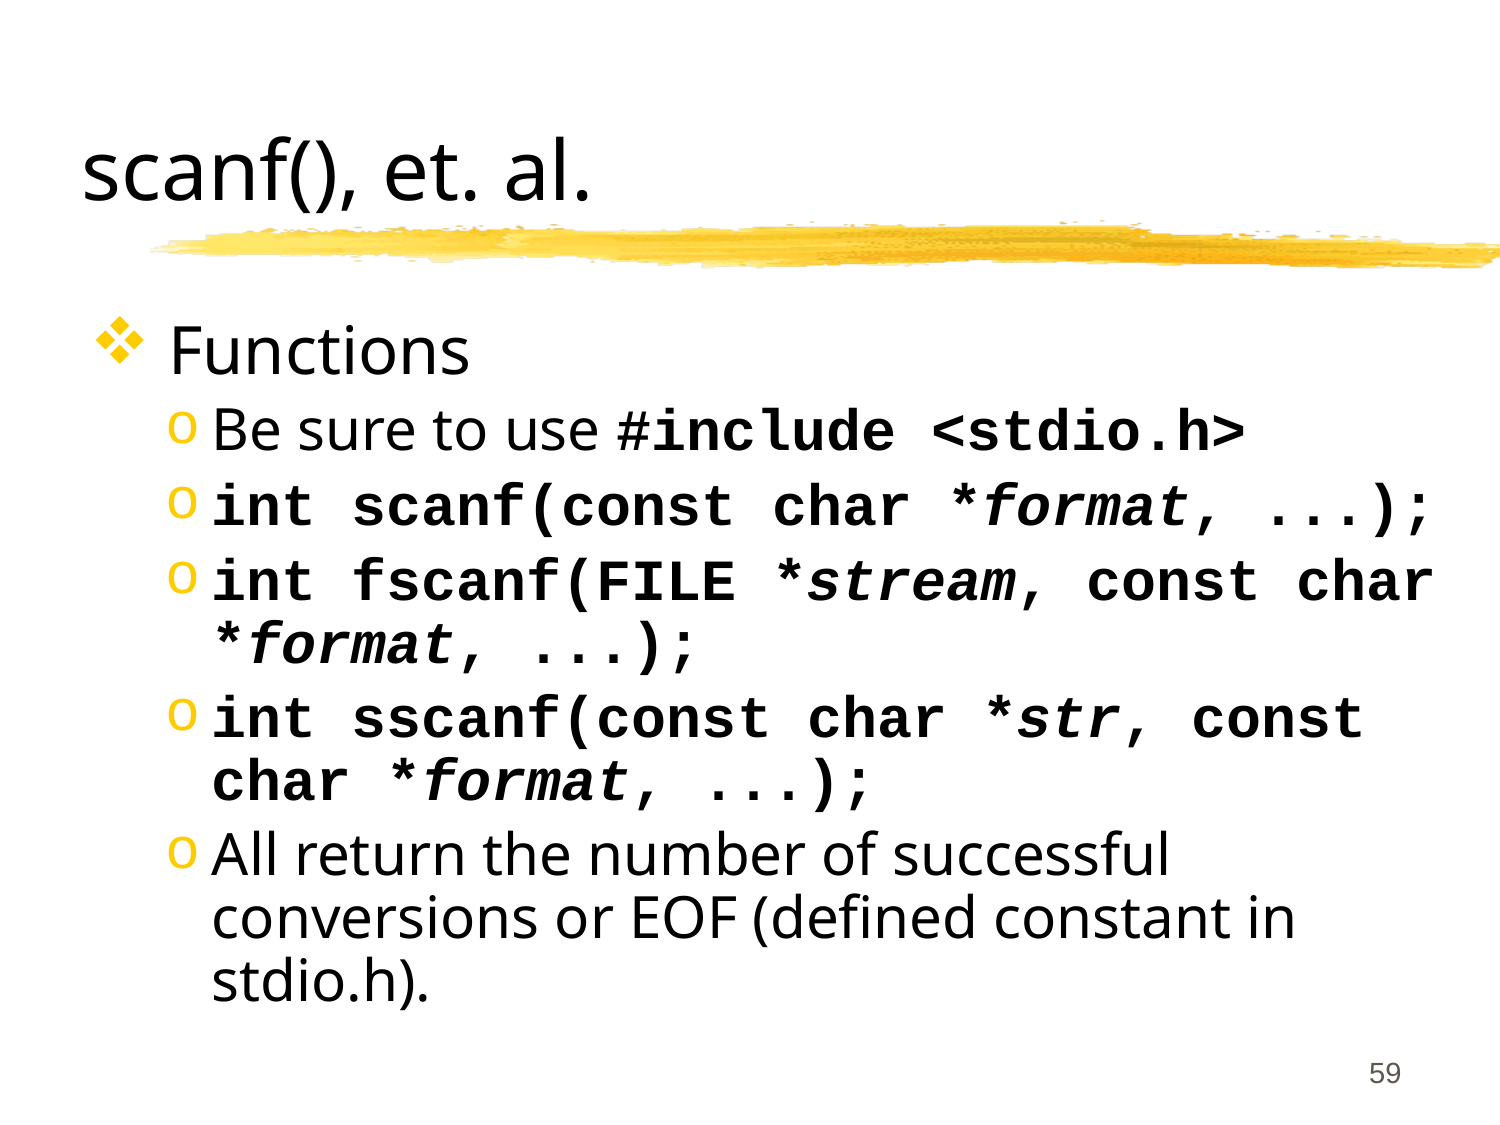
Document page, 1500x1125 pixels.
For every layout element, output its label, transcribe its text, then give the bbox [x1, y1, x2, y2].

slide_number 59 [1103, 1021, 1417, 1098]
picture [150, 215, 1500, 279]
list Functions Be sure to use #include <stdio.h> int scanf(const char *format, ...); int fscanf(FILE *stream, const char *format, ...); int sscanf(const char *str, const char *format, ...); All return the number of successful conversions or EOF (defined constant in stdio.h). [75, 309, 1500, 994]
title scanf(), et. al. [66, 37, 1342, 225]
